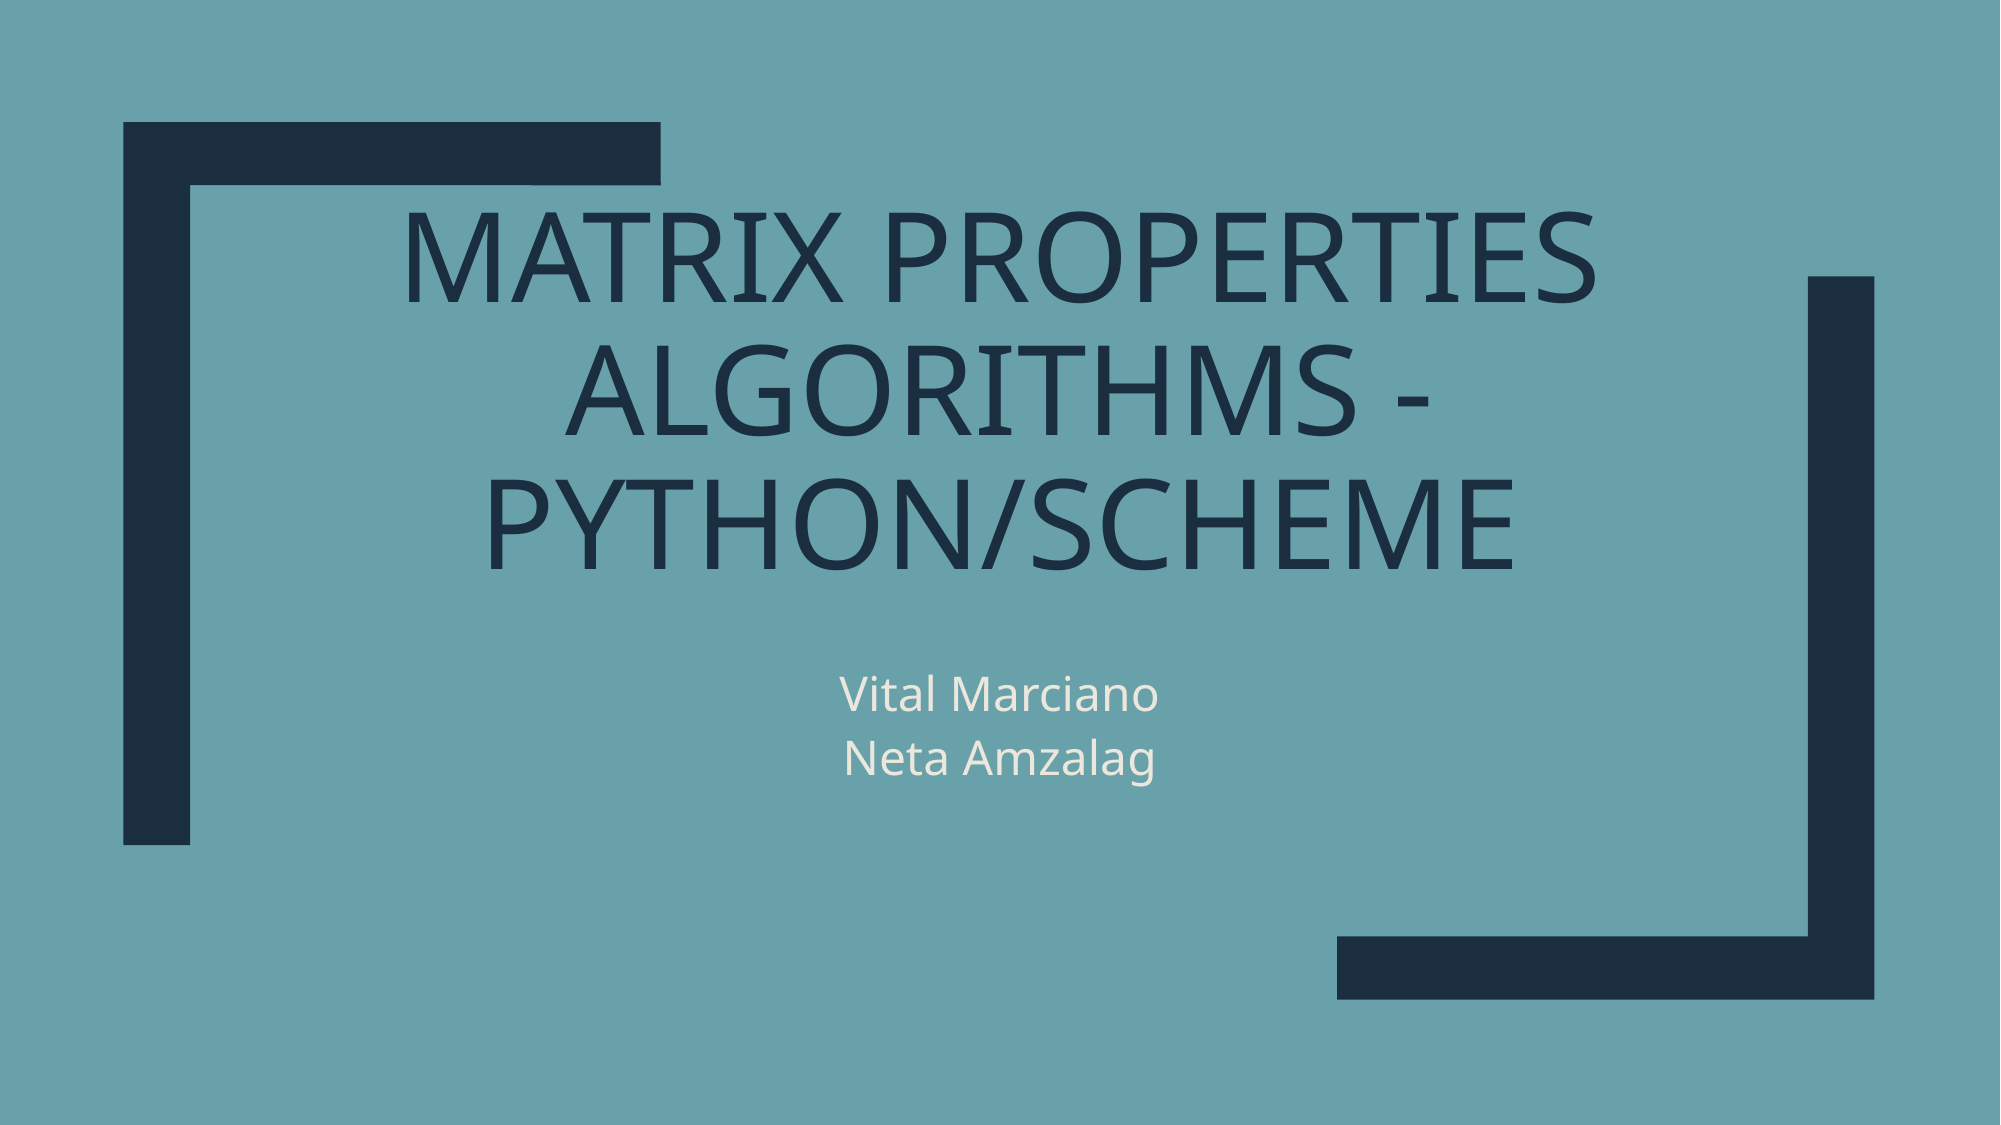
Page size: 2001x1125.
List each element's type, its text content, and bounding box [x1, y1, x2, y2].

subtitle Vital Marciano Neta Amzalag [439, 649, 1561, 828]
title Matrix Properties Algorithms - Python/Scheme [150, 112, 1851, 604]
